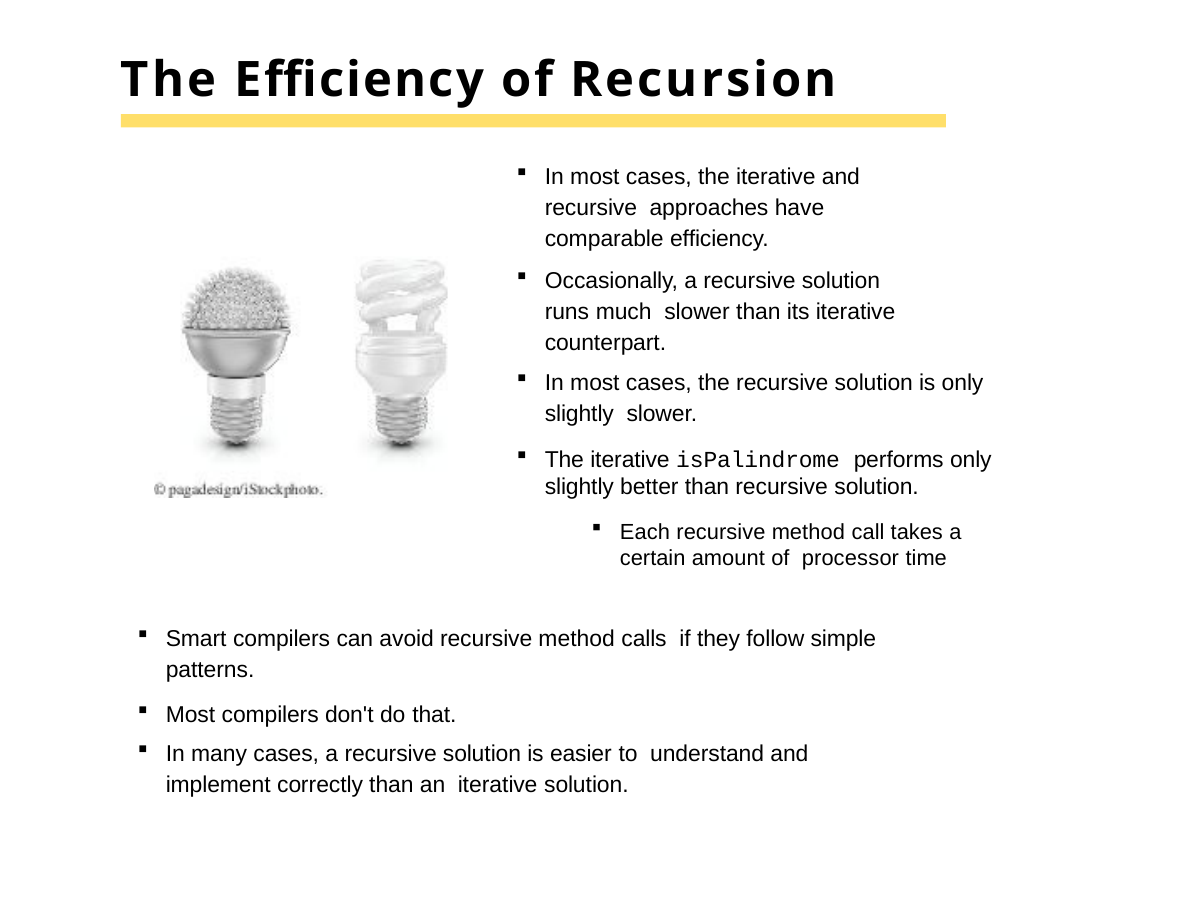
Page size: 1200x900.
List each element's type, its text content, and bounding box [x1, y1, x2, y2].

text_box [154, 230, 483, 498]
text_box Smart compilers can avoid recursive method calls if they follow simple patterns. Most compilers don't do that. In many cases, a recursive solution is easier to understand and implement correctly than an iterative solution. [120, 612, 921, 805]
text_box In most cases, the iterative and recursive approaches have comparable efficiency. Occasionally, a recursive solution runs much slower than its iterative counterpart. In most cases, the recursive solution is only slightly slower. The iterative isPalindrome performs only slightly better than recursive solution. Each recursive method call takes a certain amount of processor time [514, 157, 1024, 617]
title The Efficiency of Recursion [118, 47, 1082, 198]
